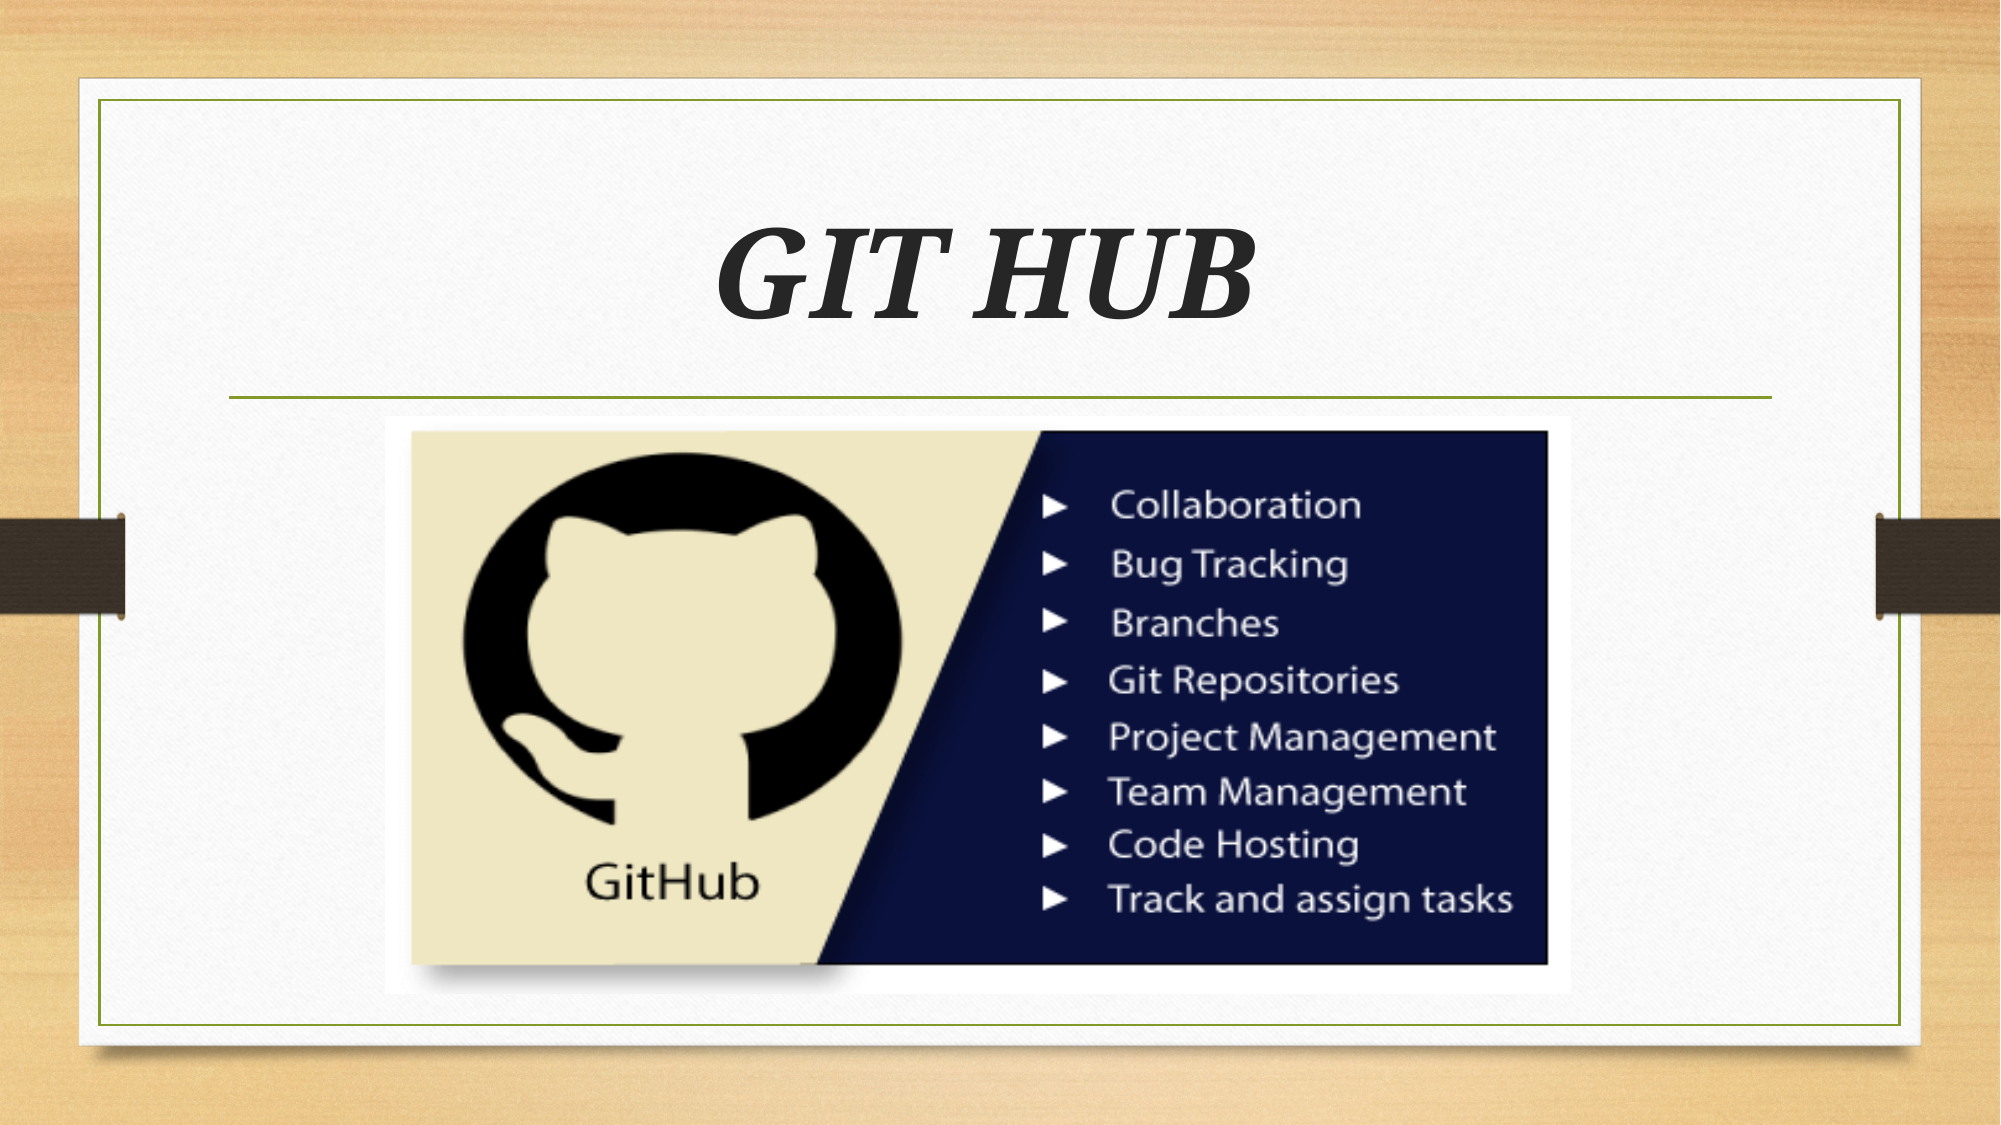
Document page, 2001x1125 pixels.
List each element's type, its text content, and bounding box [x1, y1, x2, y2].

title GIT HUB [212, 161, 1788, 375]
picture [0, 0, 2001, 1125]
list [385, 415, 1572, 994]
